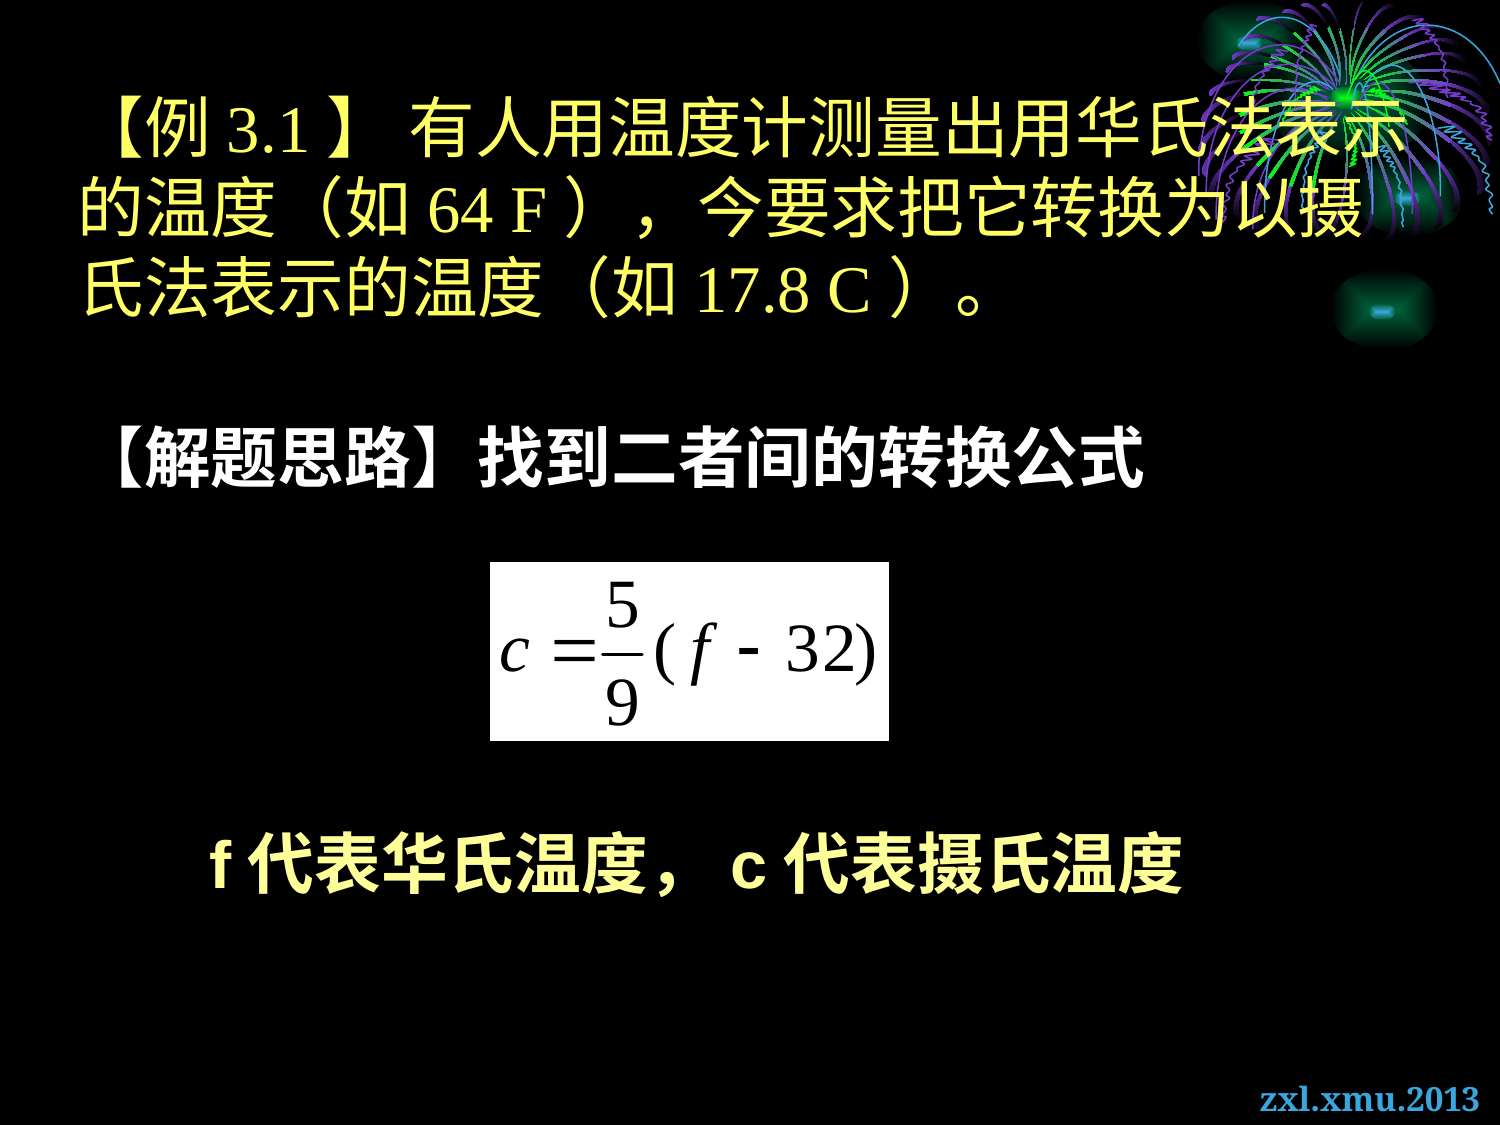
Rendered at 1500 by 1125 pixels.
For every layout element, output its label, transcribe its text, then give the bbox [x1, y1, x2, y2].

list 【解题思路】找到二者间的转换公式 [62, 408, 1438, 1071]
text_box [489, 561, 889, 741]
title 【例3.1】 有人用温度计测量出用华氏法表示的温度（如64 F），今要求把它转换为以摄氏法表示的温度（如17.8 C）。 [62, 49, 1438, 362]
text_box f代表华氏温度，c代表摄氏温度 [194, 798, 1215, 916]
